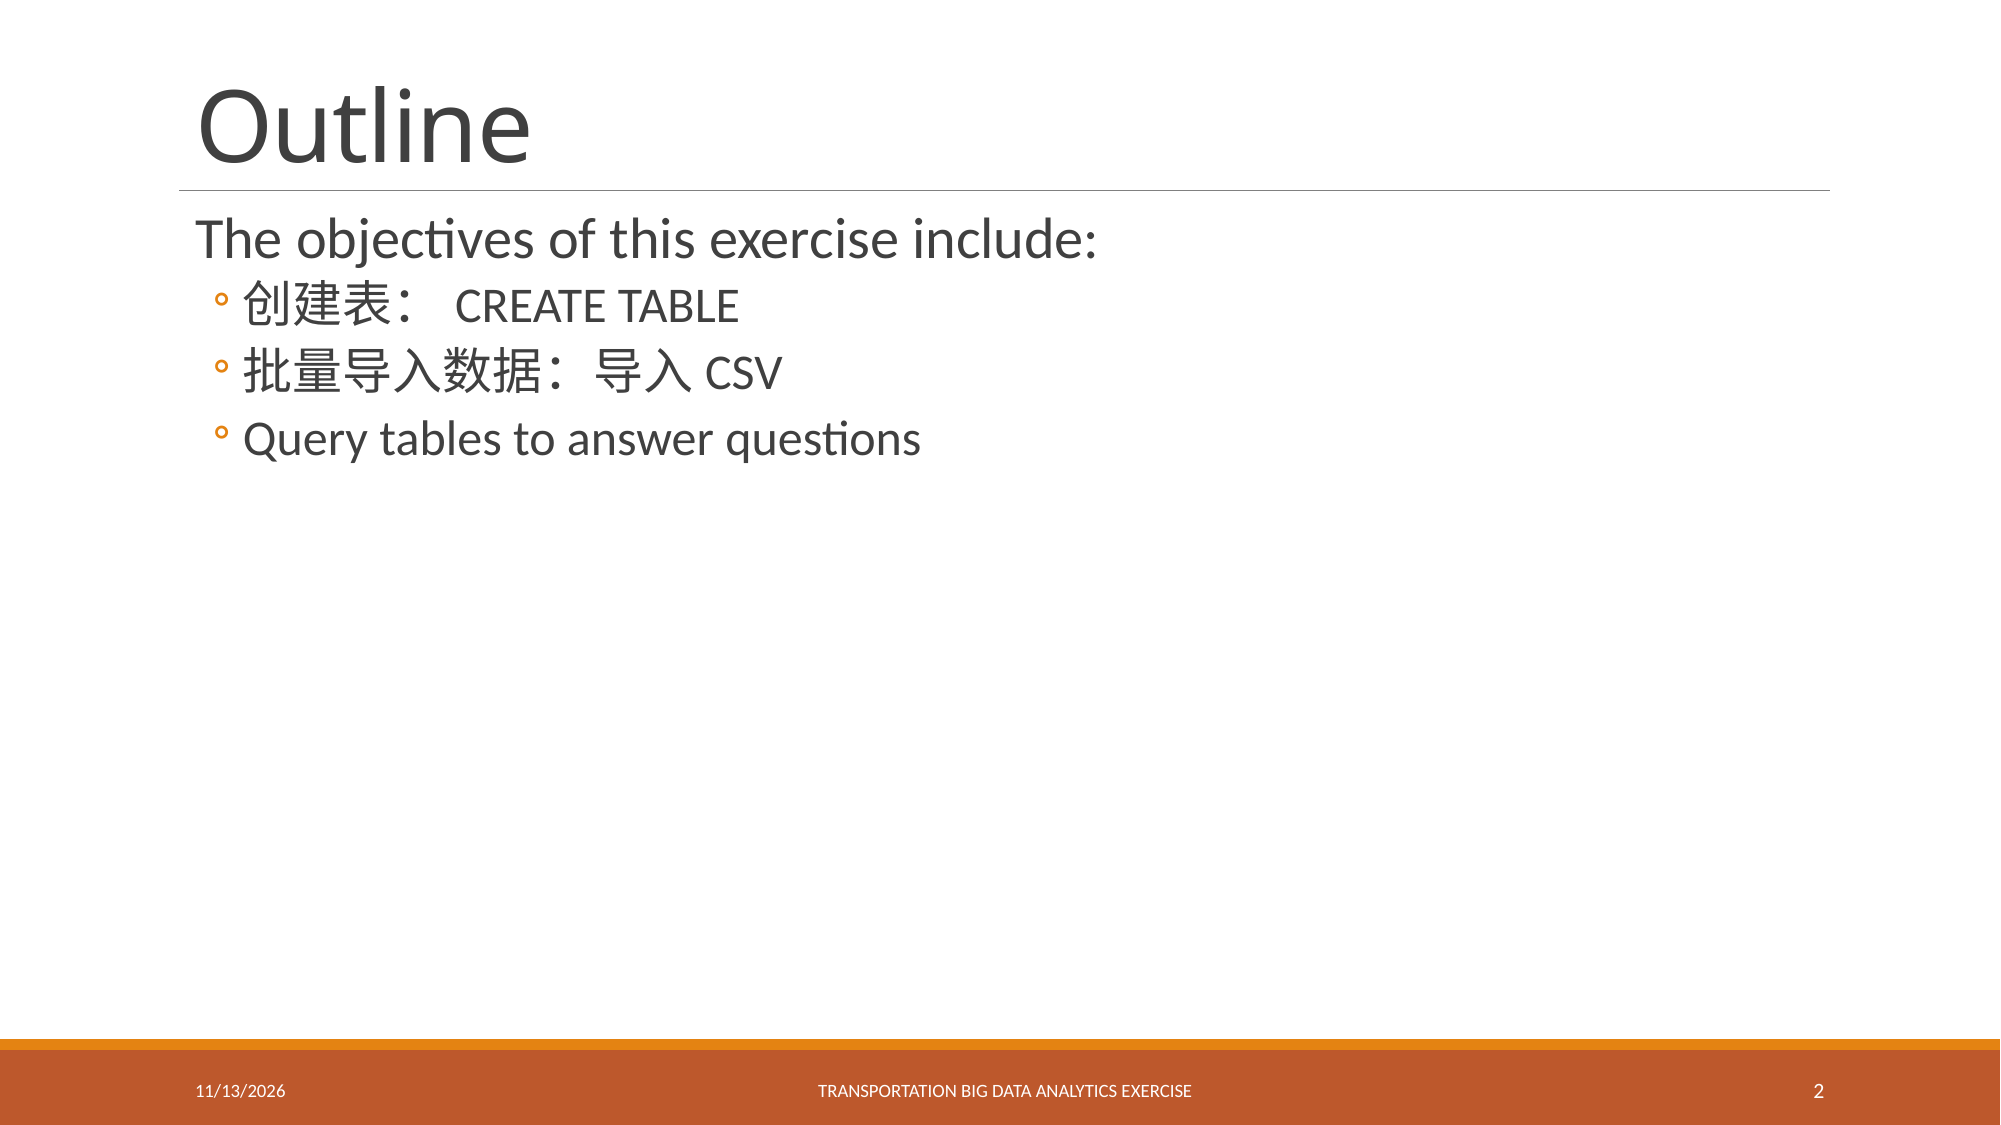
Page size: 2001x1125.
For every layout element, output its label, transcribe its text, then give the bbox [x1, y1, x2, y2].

slide_number 2 [1624, 1059, 1840, 1120]
title Outline [180, 47, 1830, 191]
footer Transportation Big Data Analytics eXERCISE [609, 1059, 1401, 1120]
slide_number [180, 1059, 586, 1120]
list The objectives of this exercise include: 创建表：CREATE TABLE 批量导入数据：导入CSV Query tables to answer questions [180, 200, 1830, 963]
